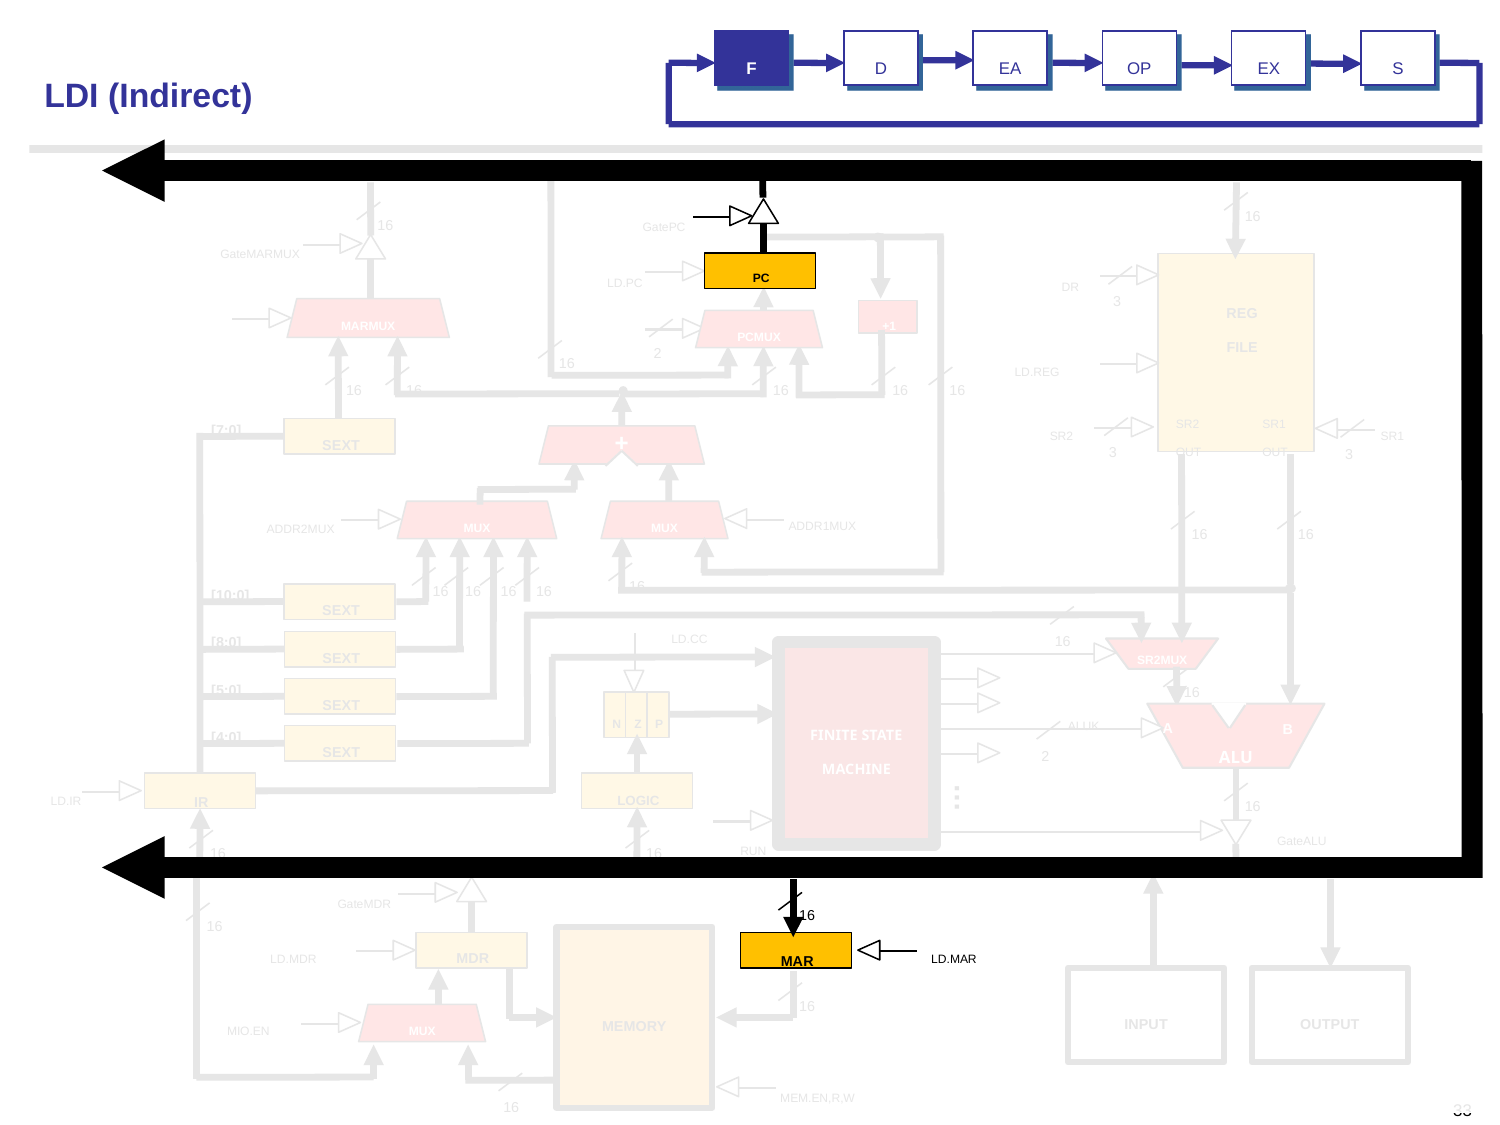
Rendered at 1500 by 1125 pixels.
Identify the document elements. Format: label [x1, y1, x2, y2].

text_box [10, 0, 1488, 1125]
